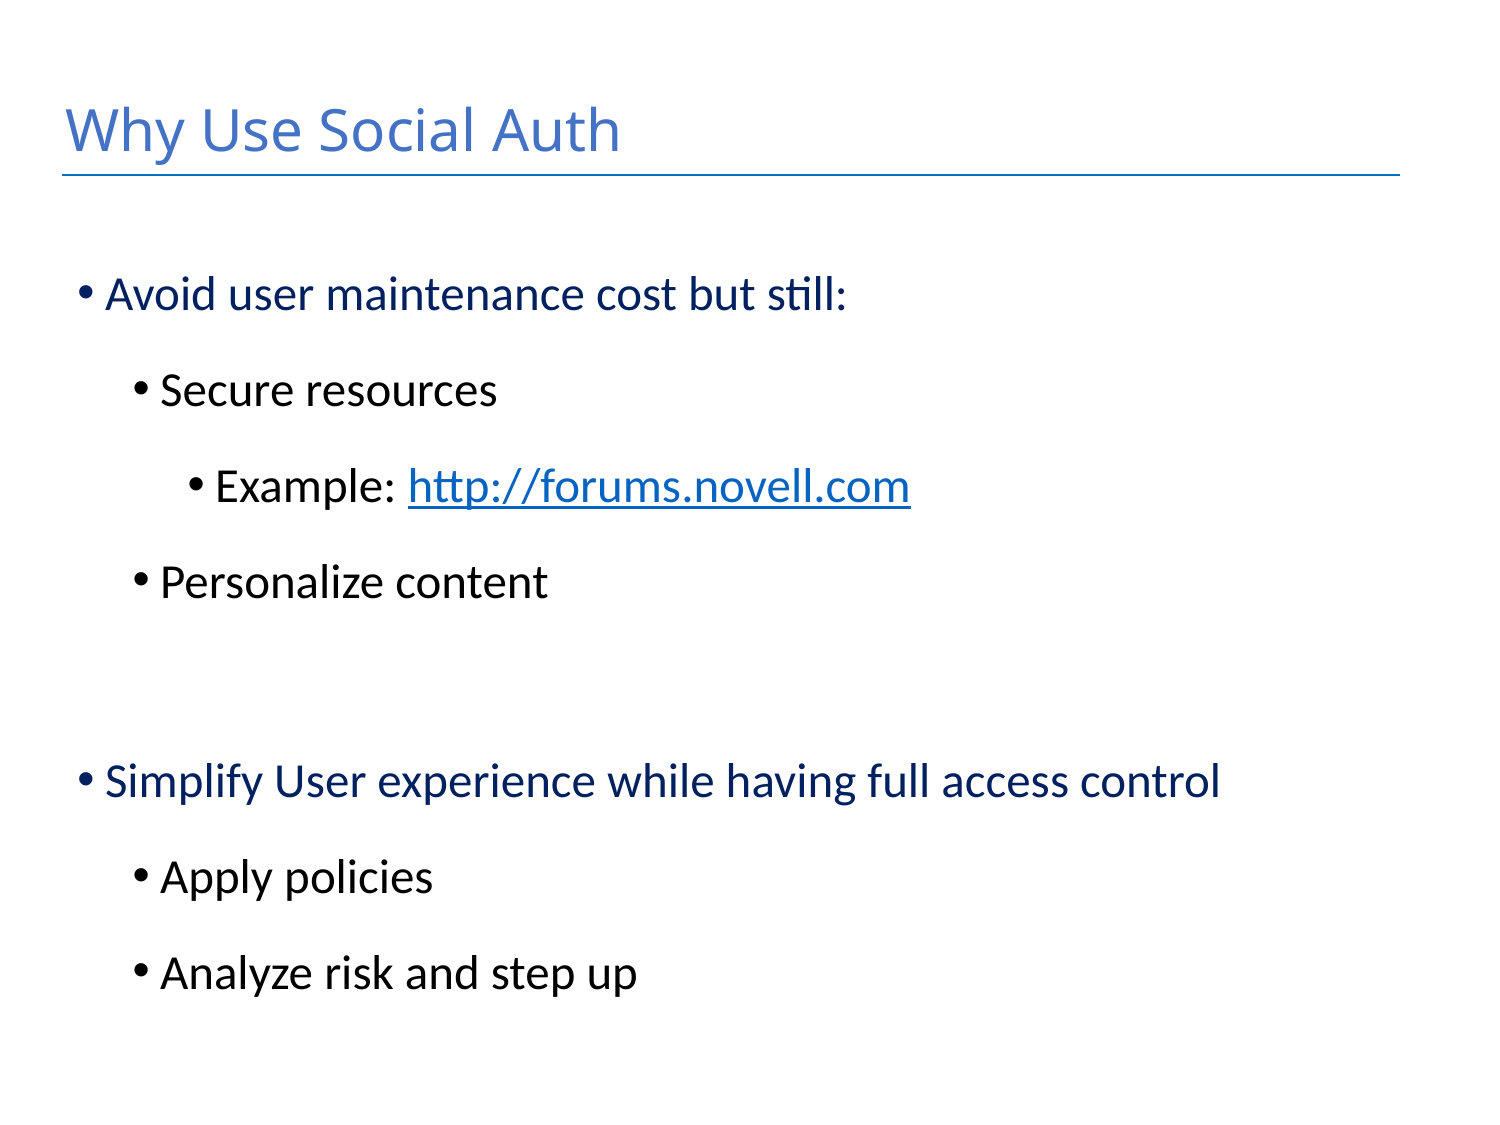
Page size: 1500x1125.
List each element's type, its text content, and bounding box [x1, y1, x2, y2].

list Avoid user maintenance cost but still: Secure resources Example: http://forums.novell.com Personalize content Simplify User experience while having full access control Apply policies Analyze risk and step up [62, 224, 1397, 1014]
title Why Use Social Auth [50, 61, 1400, 204]
